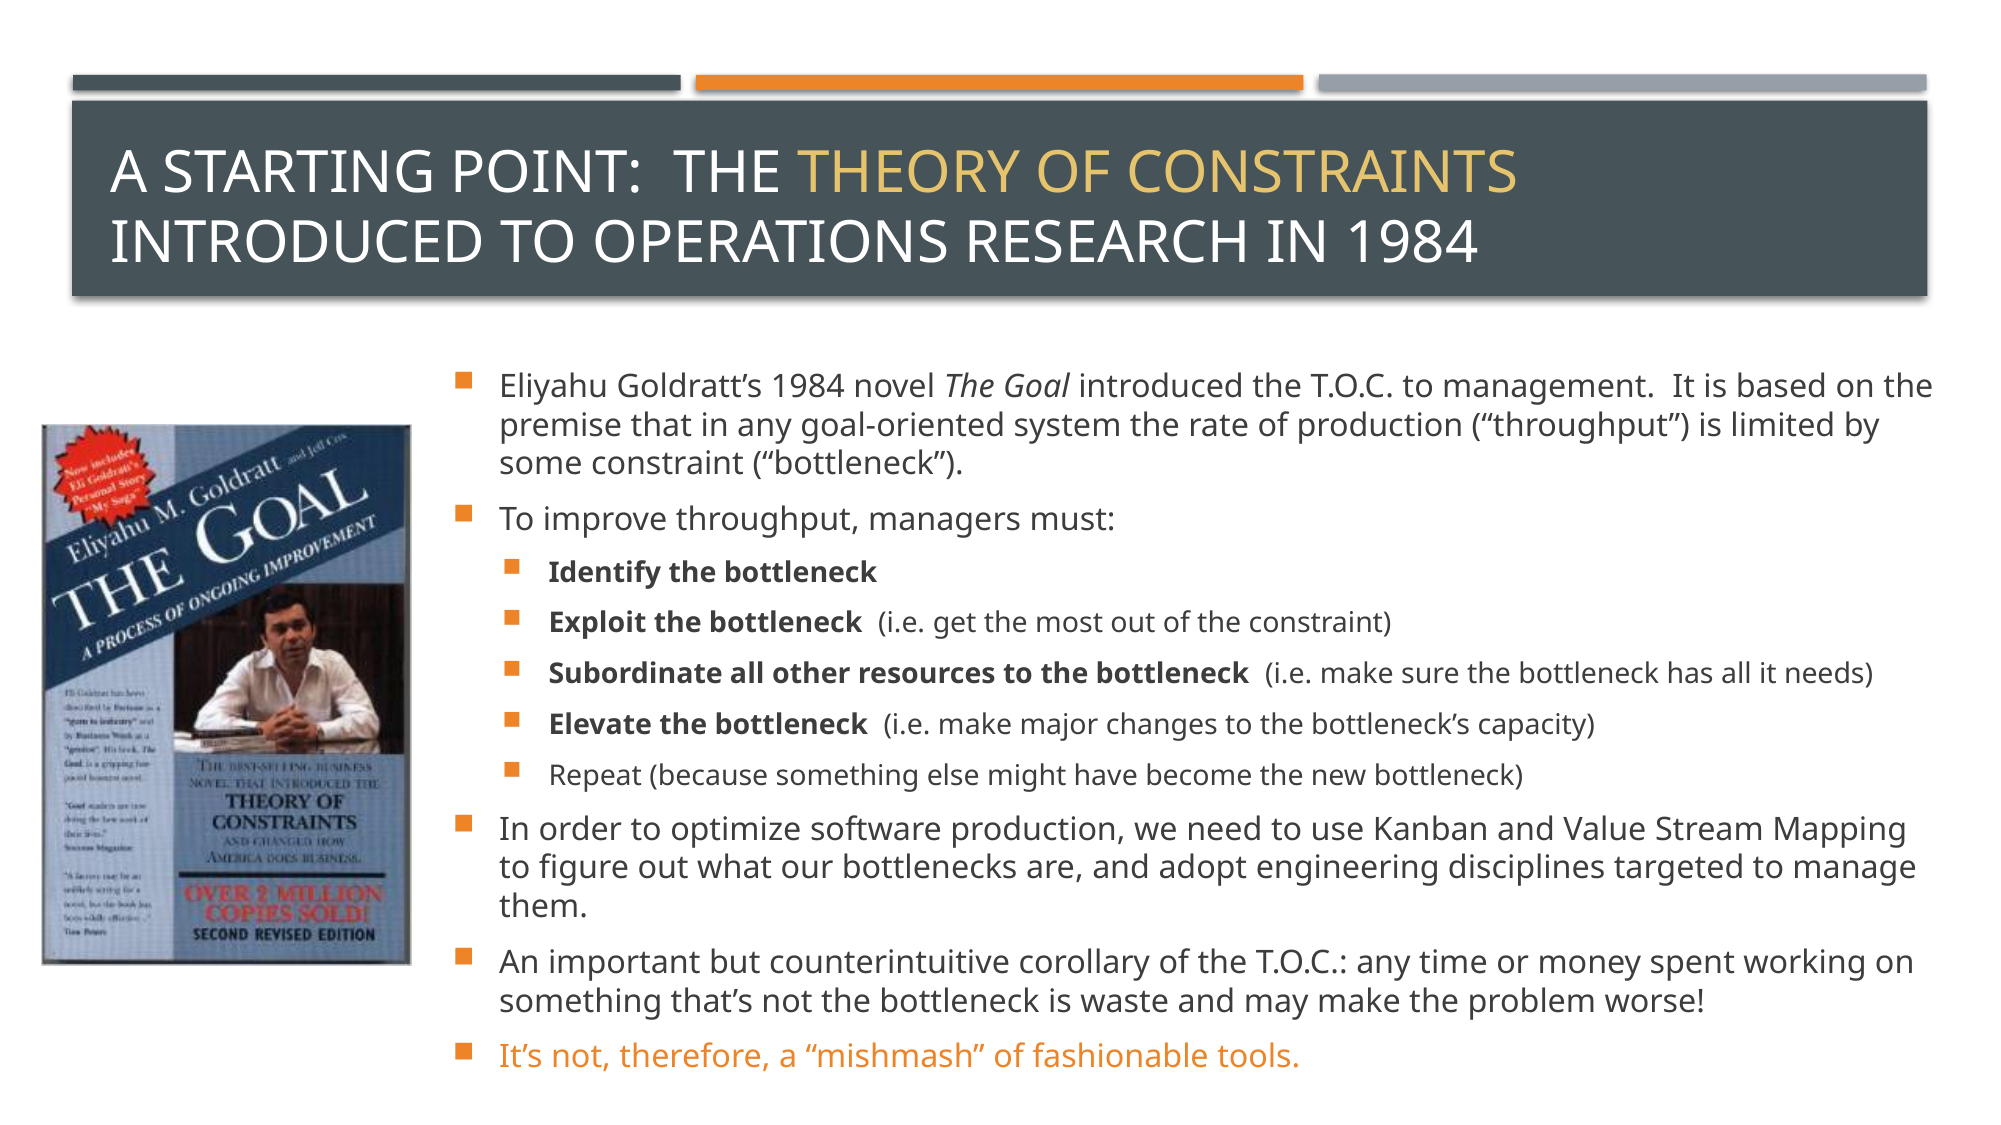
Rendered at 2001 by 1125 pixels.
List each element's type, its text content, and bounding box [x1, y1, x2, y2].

picture [41, 424, 413, 966]
title A starting point: the theory of constraints introduced to operations research in 1984 [95, 115, 1905, 282]
list Eliyahu Goldratt’s 1984 novel The Goal introduced the T.O.C. to management. It is based on the premise that in any goal-oriented system the rate of production (“throughput”) is limited by some constraint (“bottleneck”). To improve throughput, managers must: Identify the bottleneck Exploit the bottleneck (i.e. get the most out of the constraint) Subordinate all other resources to the bottleneck (i.e. make sure the bottleneck has all it needs) Elevate the bottleneck (i.e. make major changes to the bottleneck’s capacity) Repeat (because something else might have become the new bottleneck) In order to optimize software production, we need to use Kanban and Value Stream Mapping to figure out what our bottlenecks are, and adopt engineering disciplines targeted to manage them. An important but counterintuitive corollary of the T.O.C.: any time or money spent working on something that’s not the bottleneck is waste and may make the problem worse! It’s not, therefore, a “mishmash” of fashionable tools. [437, 357, 1959, 1086]
